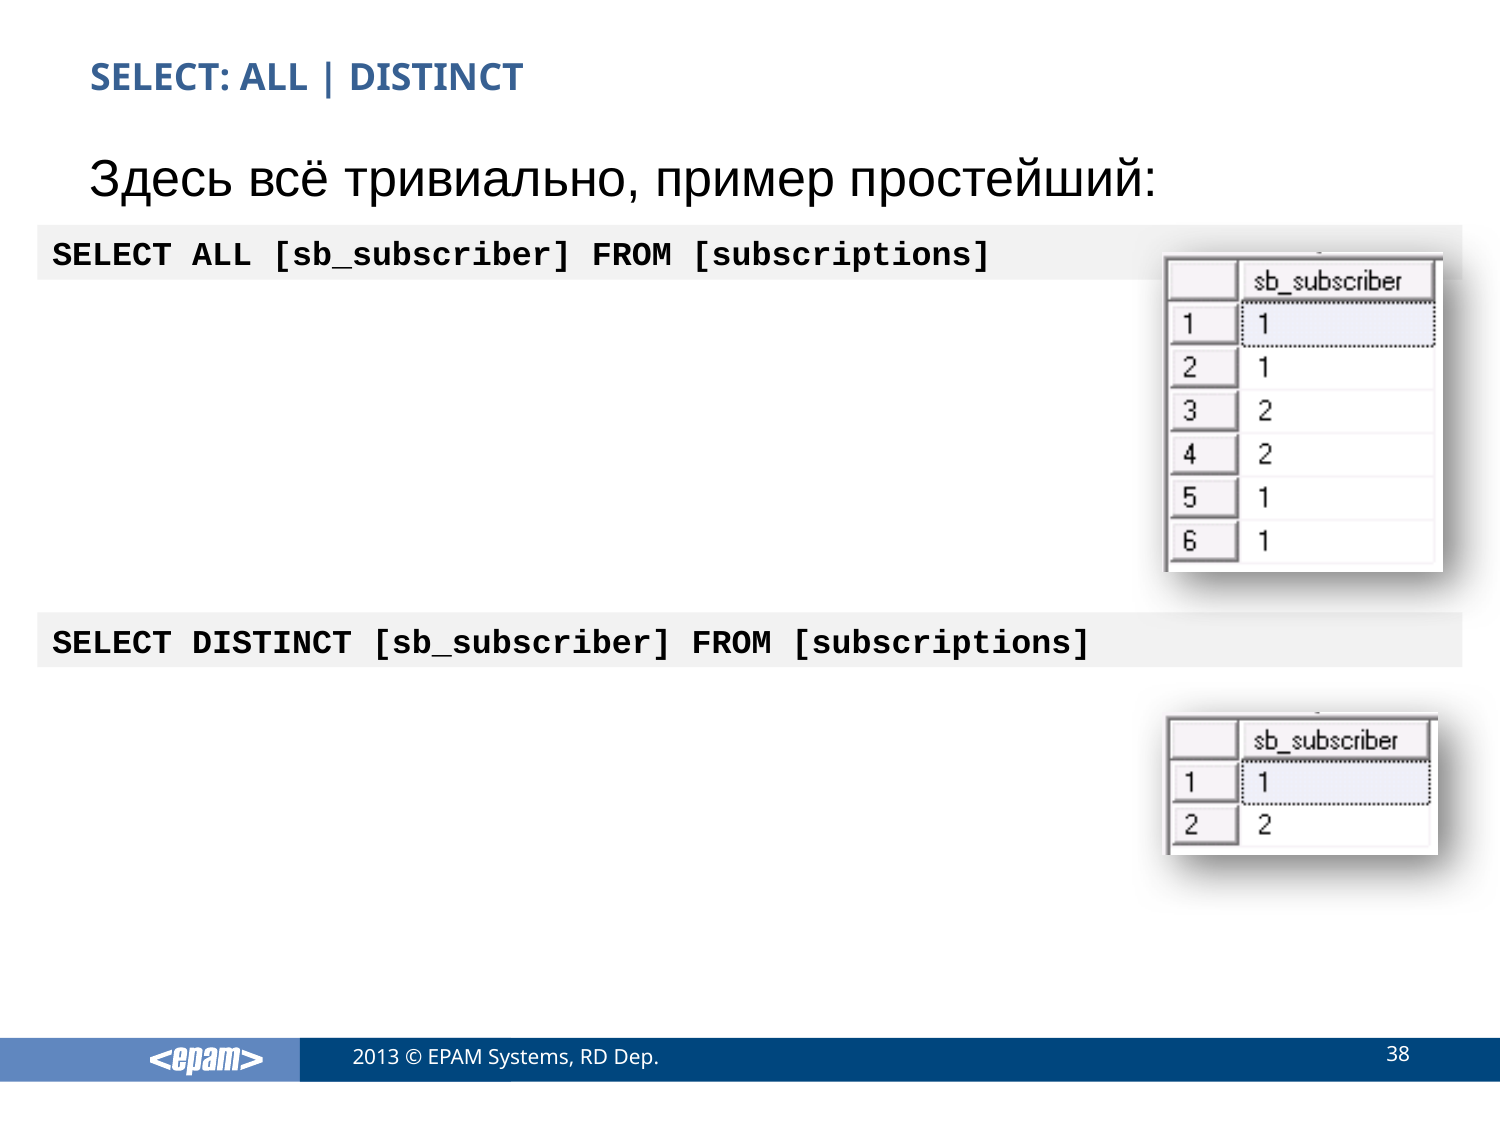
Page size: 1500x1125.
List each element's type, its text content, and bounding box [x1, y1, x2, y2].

picture [1162, 252, 1443, 572]
footer 2013 © EPAM Systems, RD Dep. [337, 1028, 738, 1088]
text_box SELECT ALL [sb_subscriber] FROM [subscriptions] [37, 224, 1463, 280]
slide_number 38 [1262, 1025, 1425, 1085]
picture [1162, 712, 1438, 855]
text_box SELECT DISTINCT [sb_subscriber] FROM [subscriptions] [37, 612, 1463, 668]
title SELECT: ALL | DISTINCT [75, 45, 1425, 137]
text_box [1166, 243, 1463, 269]
text_box Здесь всё тривиально, пример простейший: [74, 137, 1438, 215]
